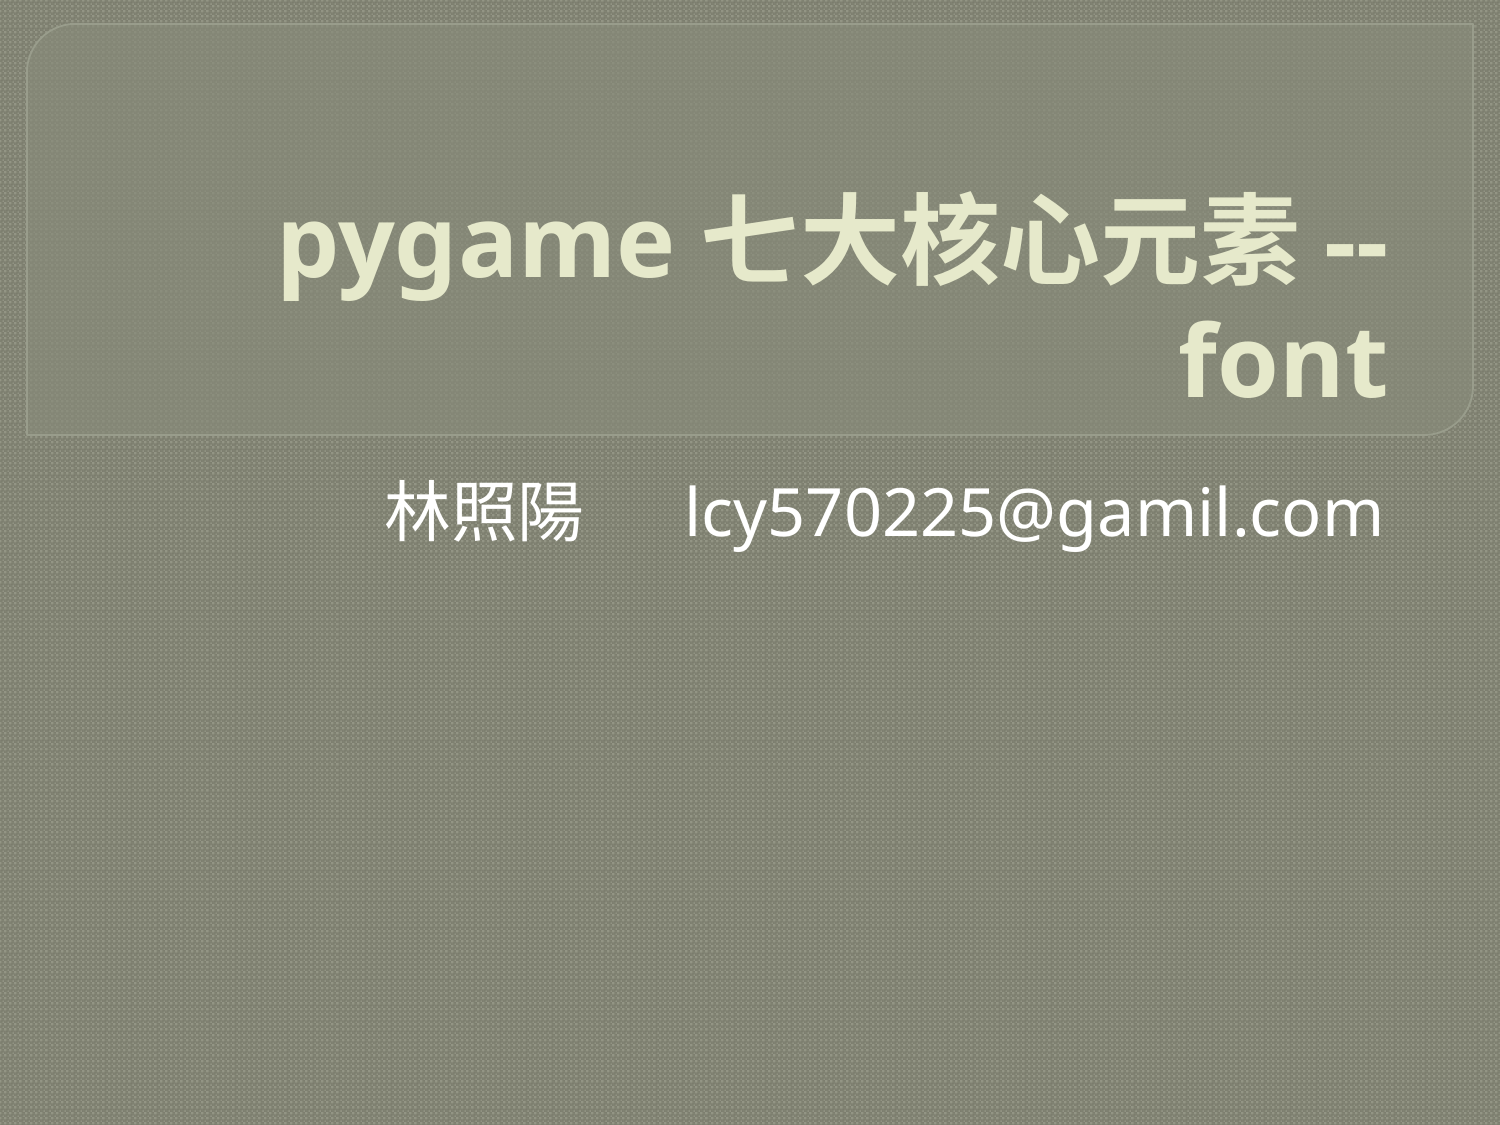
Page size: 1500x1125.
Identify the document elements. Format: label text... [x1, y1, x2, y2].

title pygame七大核心元素--font [76, 62, 1427, 425]
subtitle 林照陽 lcy570225@gamil.com [350, 462, 1427, 750]
